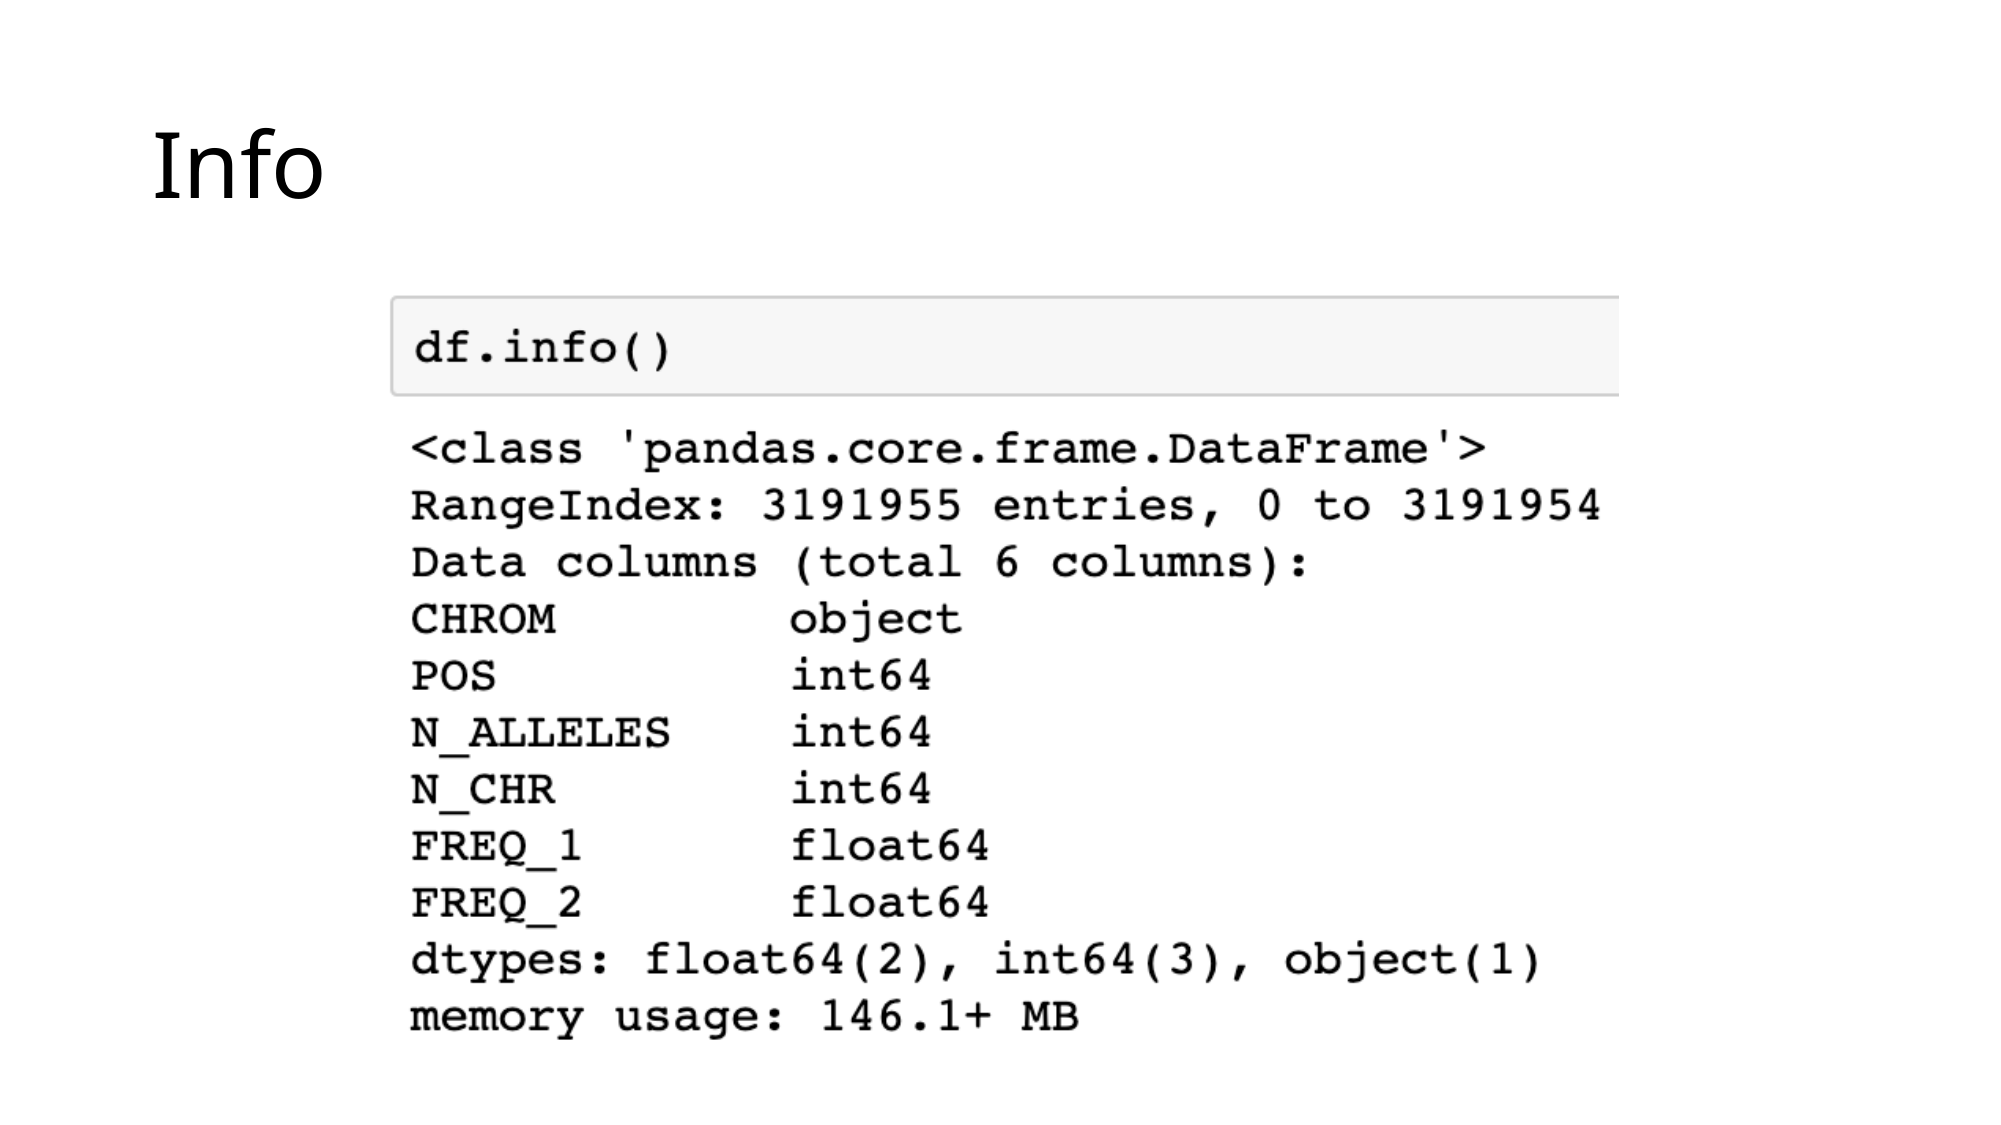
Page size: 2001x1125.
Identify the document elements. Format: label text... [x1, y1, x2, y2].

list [381, 277, 1619, 1103]
title Info [137, 59, 1863, 278]
